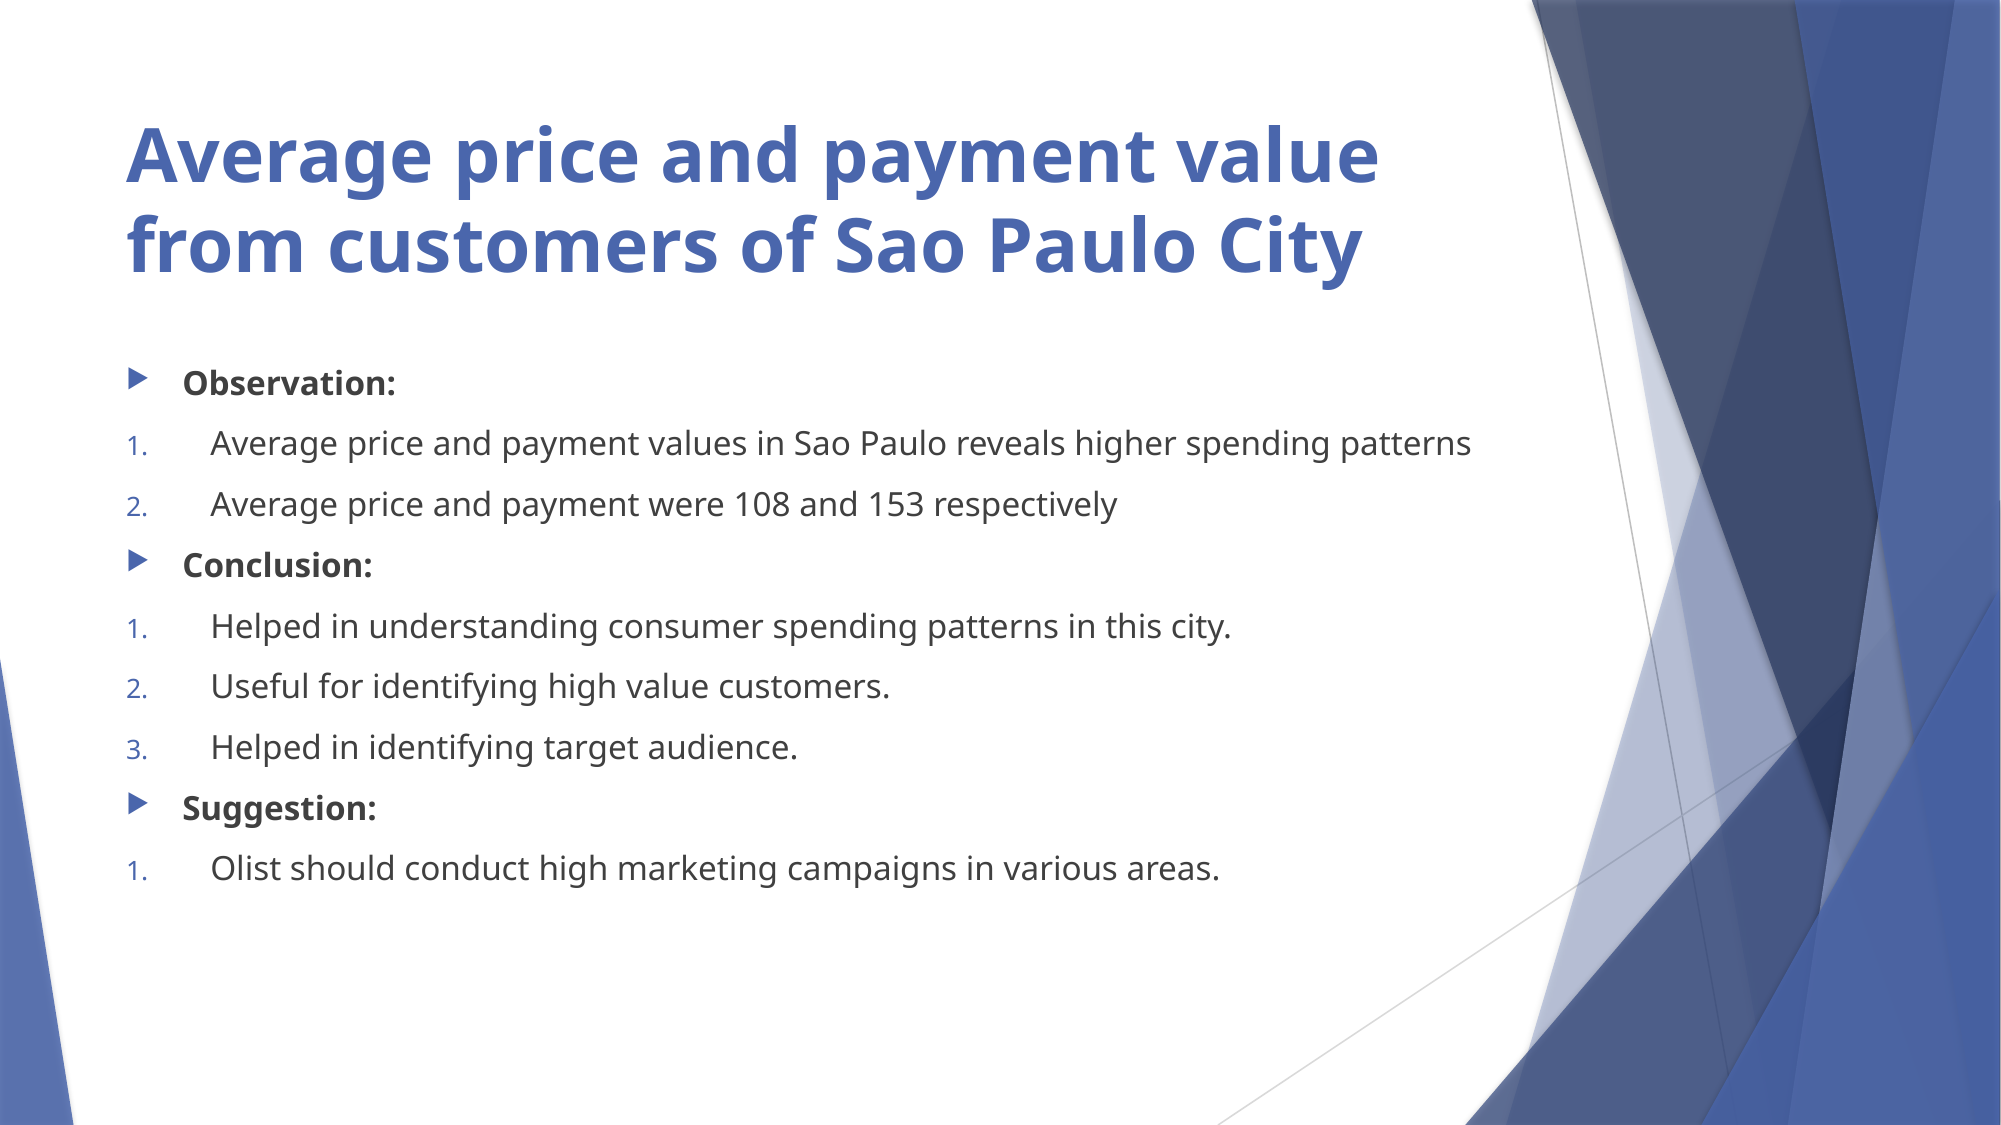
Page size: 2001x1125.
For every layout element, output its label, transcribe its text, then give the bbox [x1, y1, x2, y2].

title Average price and payment value from customers of Sao Paulo City [111, 99, 1522, 317]
list Observation: Average price and payment values in Sao Paulo reveals higher spending patterns Average price and payment were 108 and 153 respectively Conclusion: Helped in understanding consumer spending patterns in this city. Useful for identifying high value customers. Helped in identifying target audience. Suggestion: Olist should conduct high marketing campaigns in various areas. [111, 354, 1522, 951]
